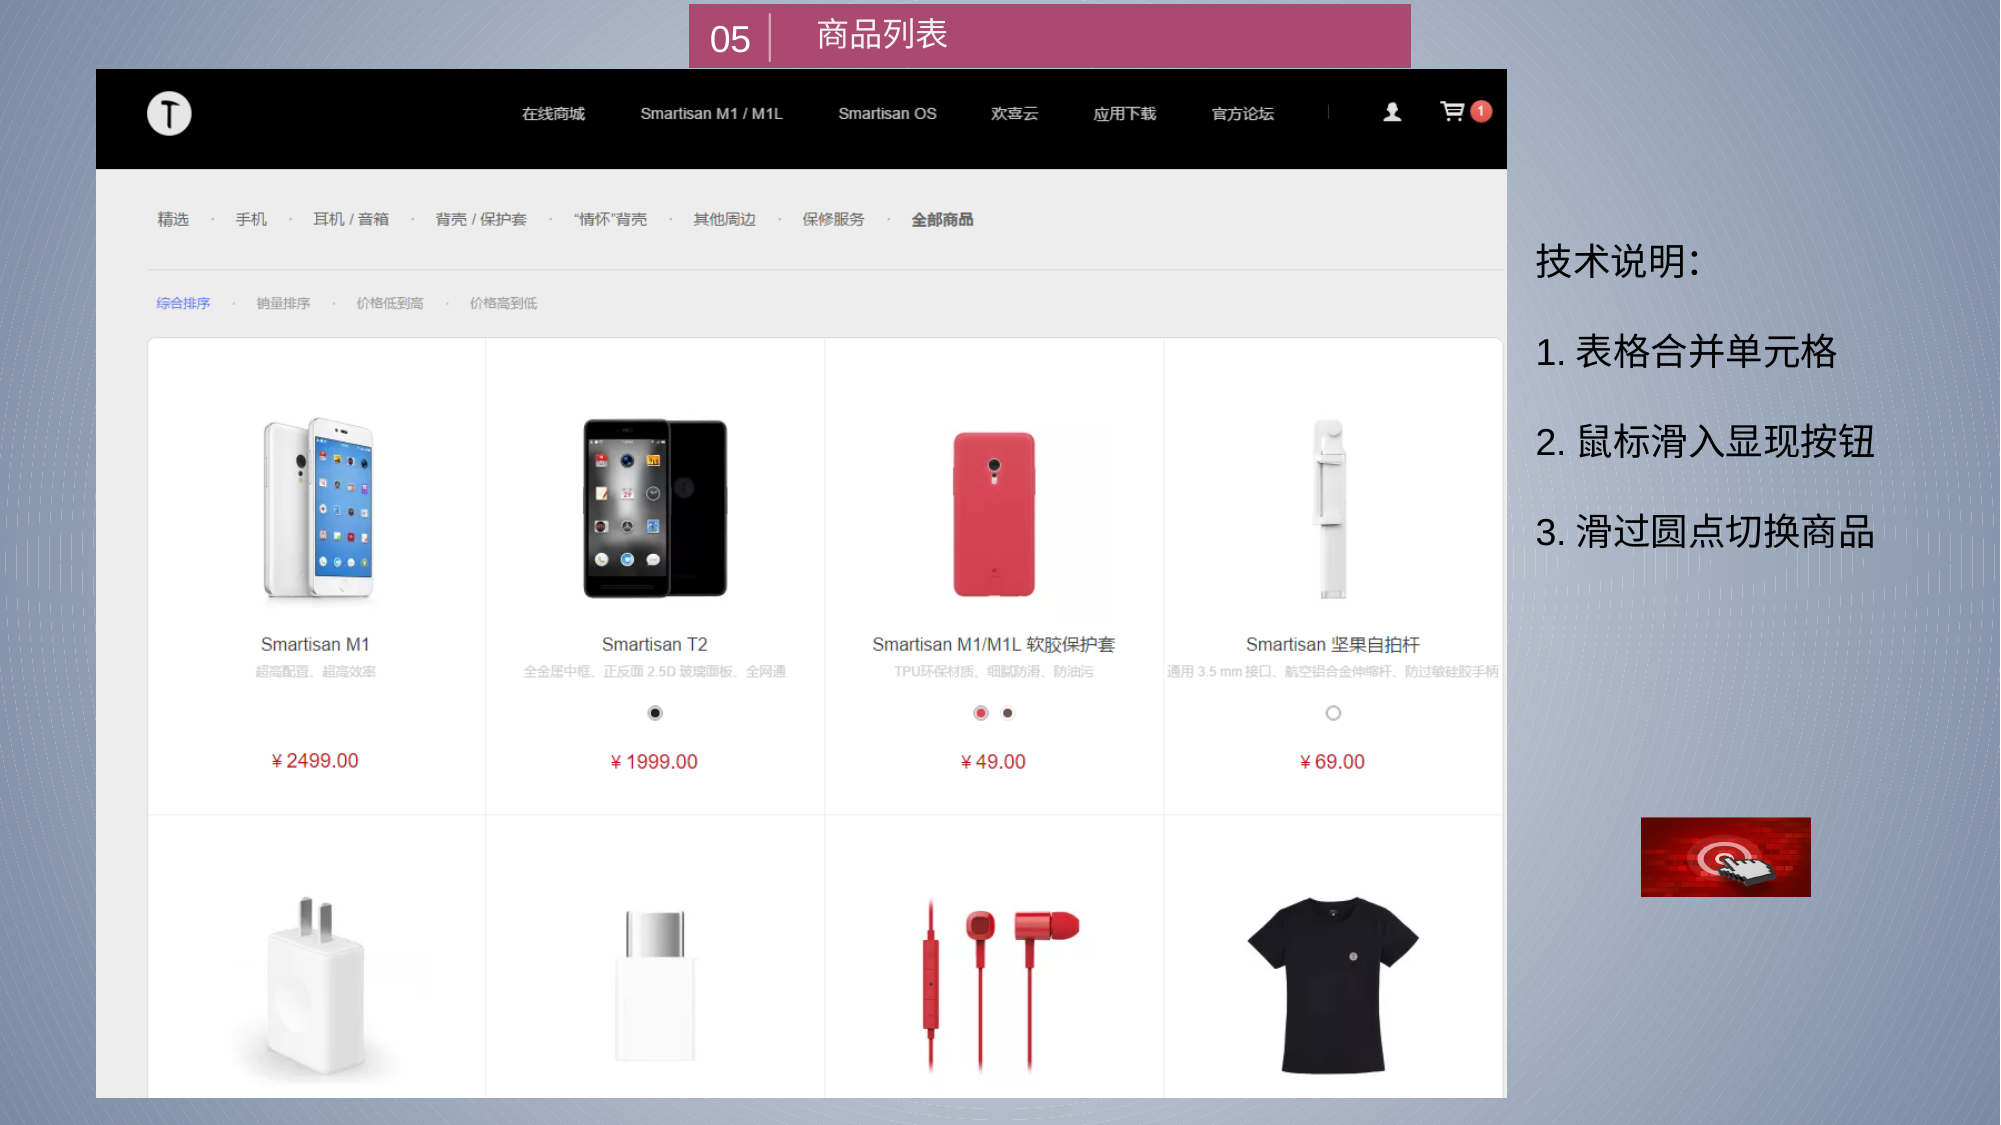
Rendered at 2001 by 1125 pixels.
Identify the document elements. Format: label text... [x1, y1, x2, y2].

text_box 技术说明： 1.表格合并单元格 2.鼠标滑入显现按钮 3.滑过圆点切换商品 [1520, 230, 2000, 650]
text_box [690, 4, 1700, 68]
picture [1641, 817, 1811, 897]
picture [96, 69, 1507, 1098]
